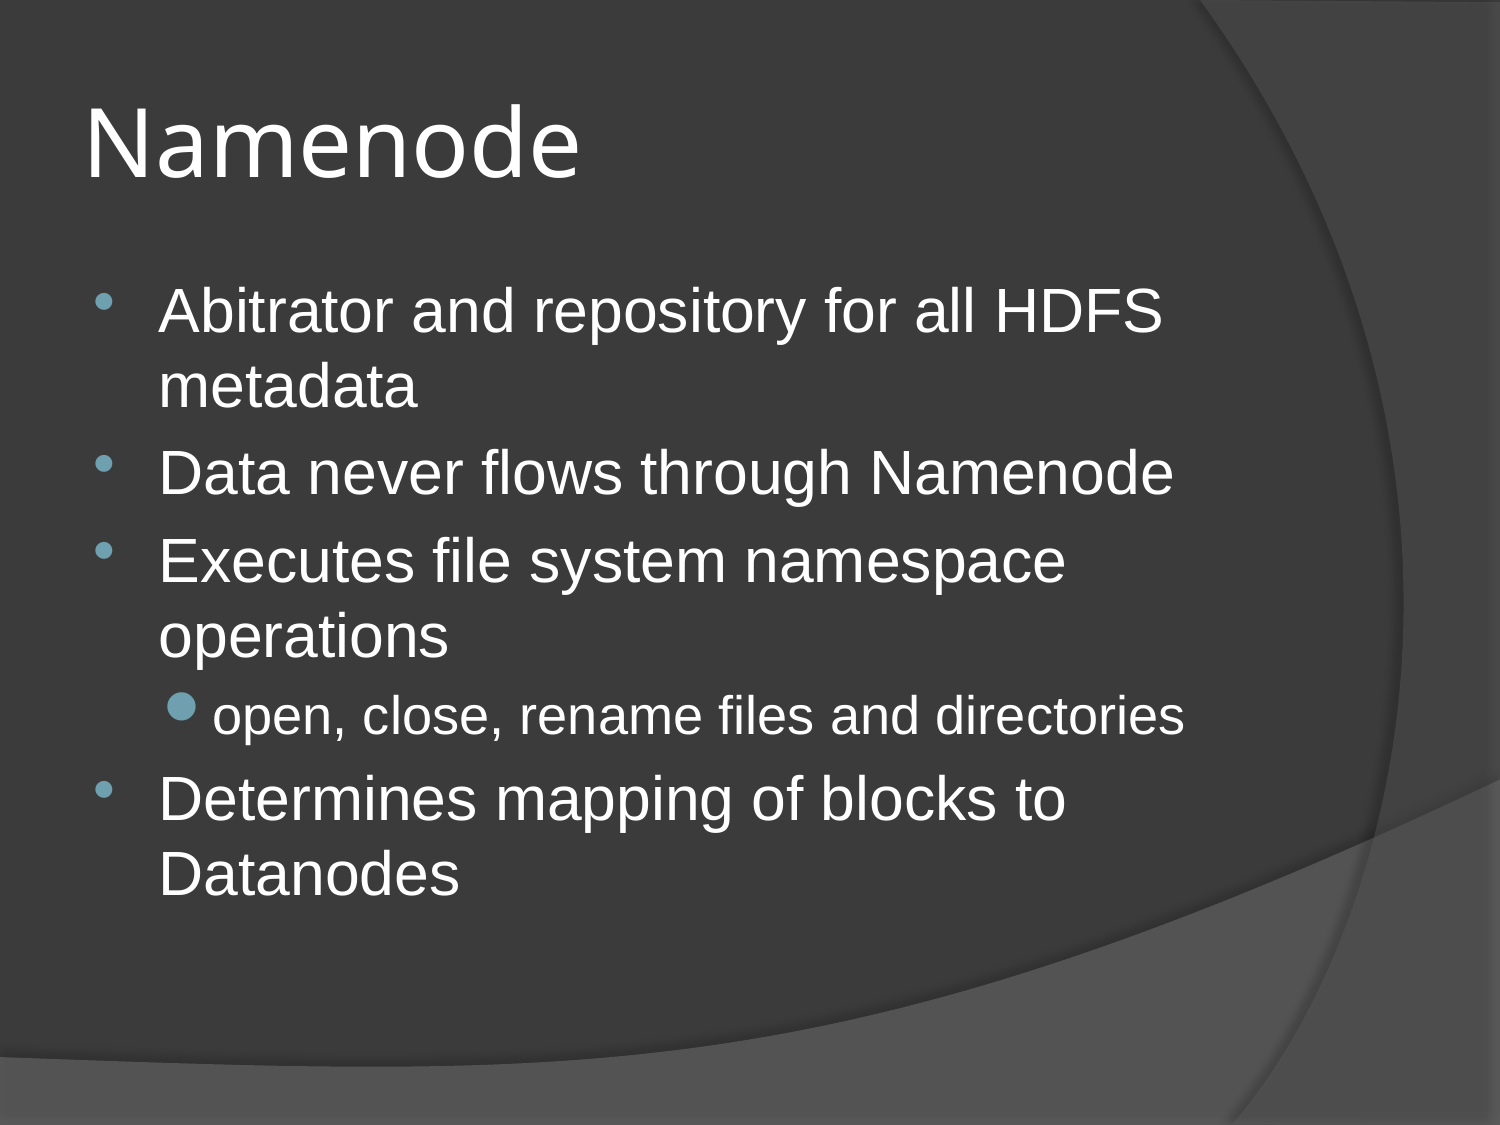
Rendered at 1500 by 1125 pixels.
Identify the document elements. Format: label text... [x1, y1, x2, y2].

list Abitrator and repository for all HDFS metadata Data never flows through Namenode Executes file system namespace operations open, close, rename files and directories Determines mapping of blocks to Datanodes [75, 262, 1300, 1005]
title Namenode [75, 45, 1300, 233]
